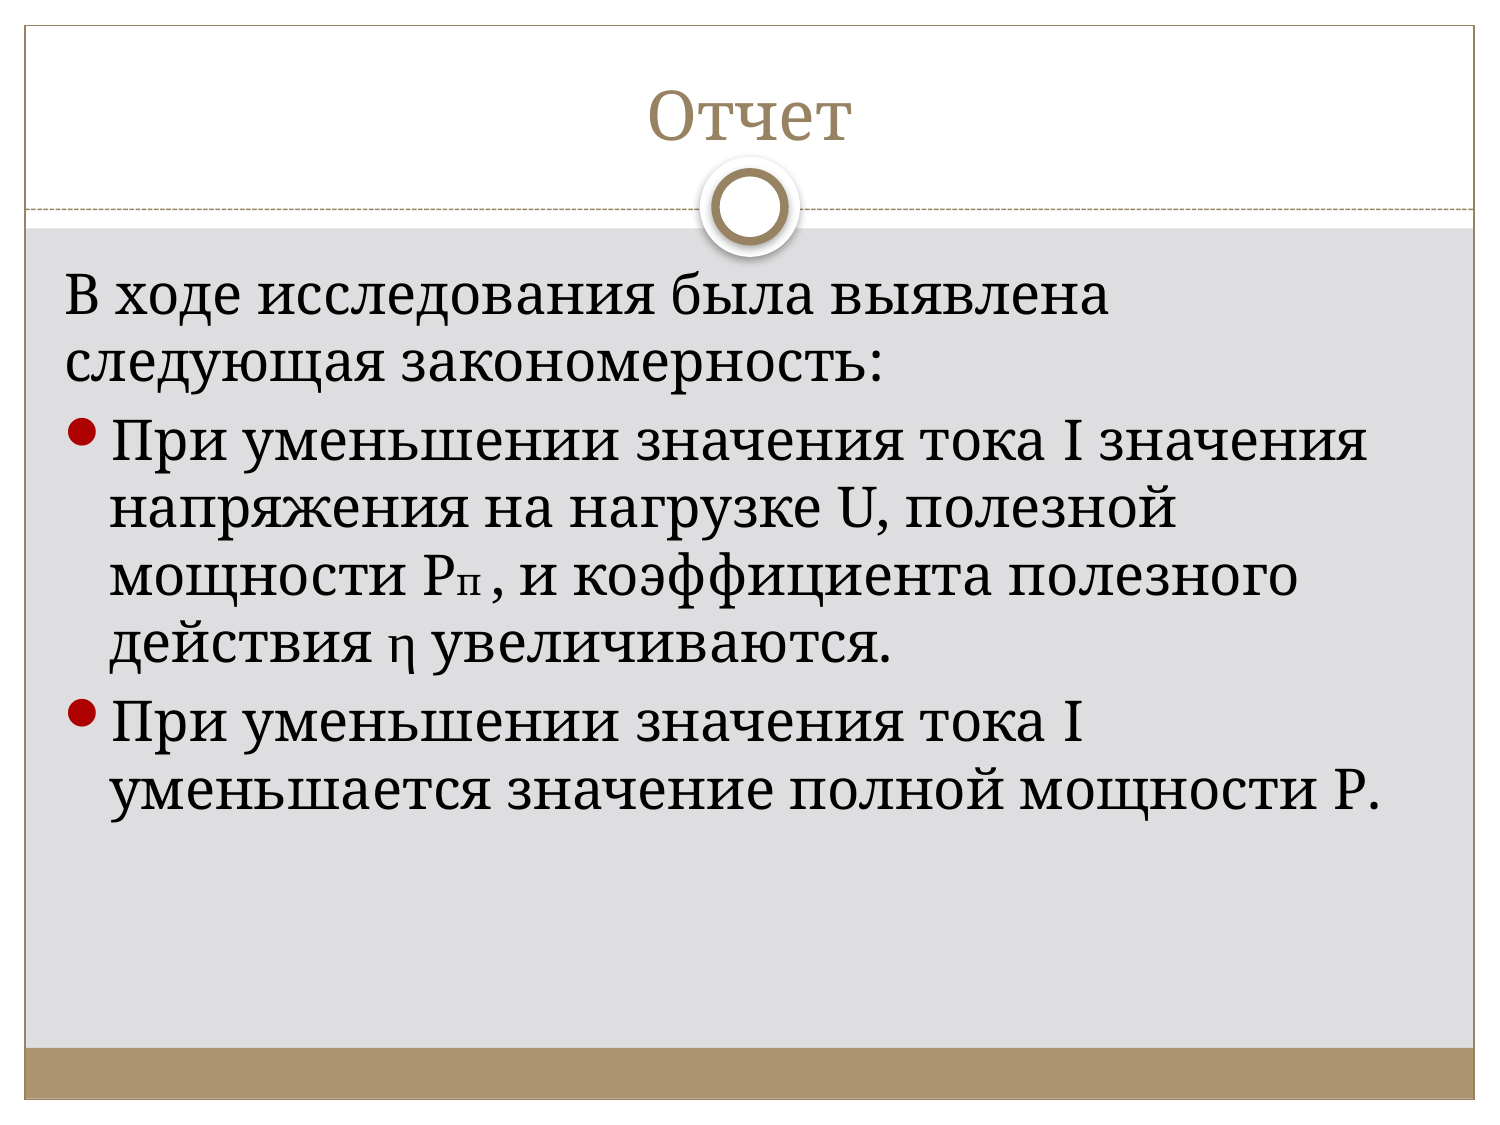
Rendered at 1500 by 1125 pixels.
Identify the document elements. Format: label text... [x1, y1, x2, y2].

list В ходе исследования была выявлена следующая закономерность: При уменьшении значения тока I значения напряжения на нагрузке U, полезной мощности Pп , и коэффициента полезного действия η увеличиваются. При уменьшении значения тока I уменьшается значение полной мощности P. [49, 250, 1445, 1001]
title Отчет [49, 37, 1450, 162]
